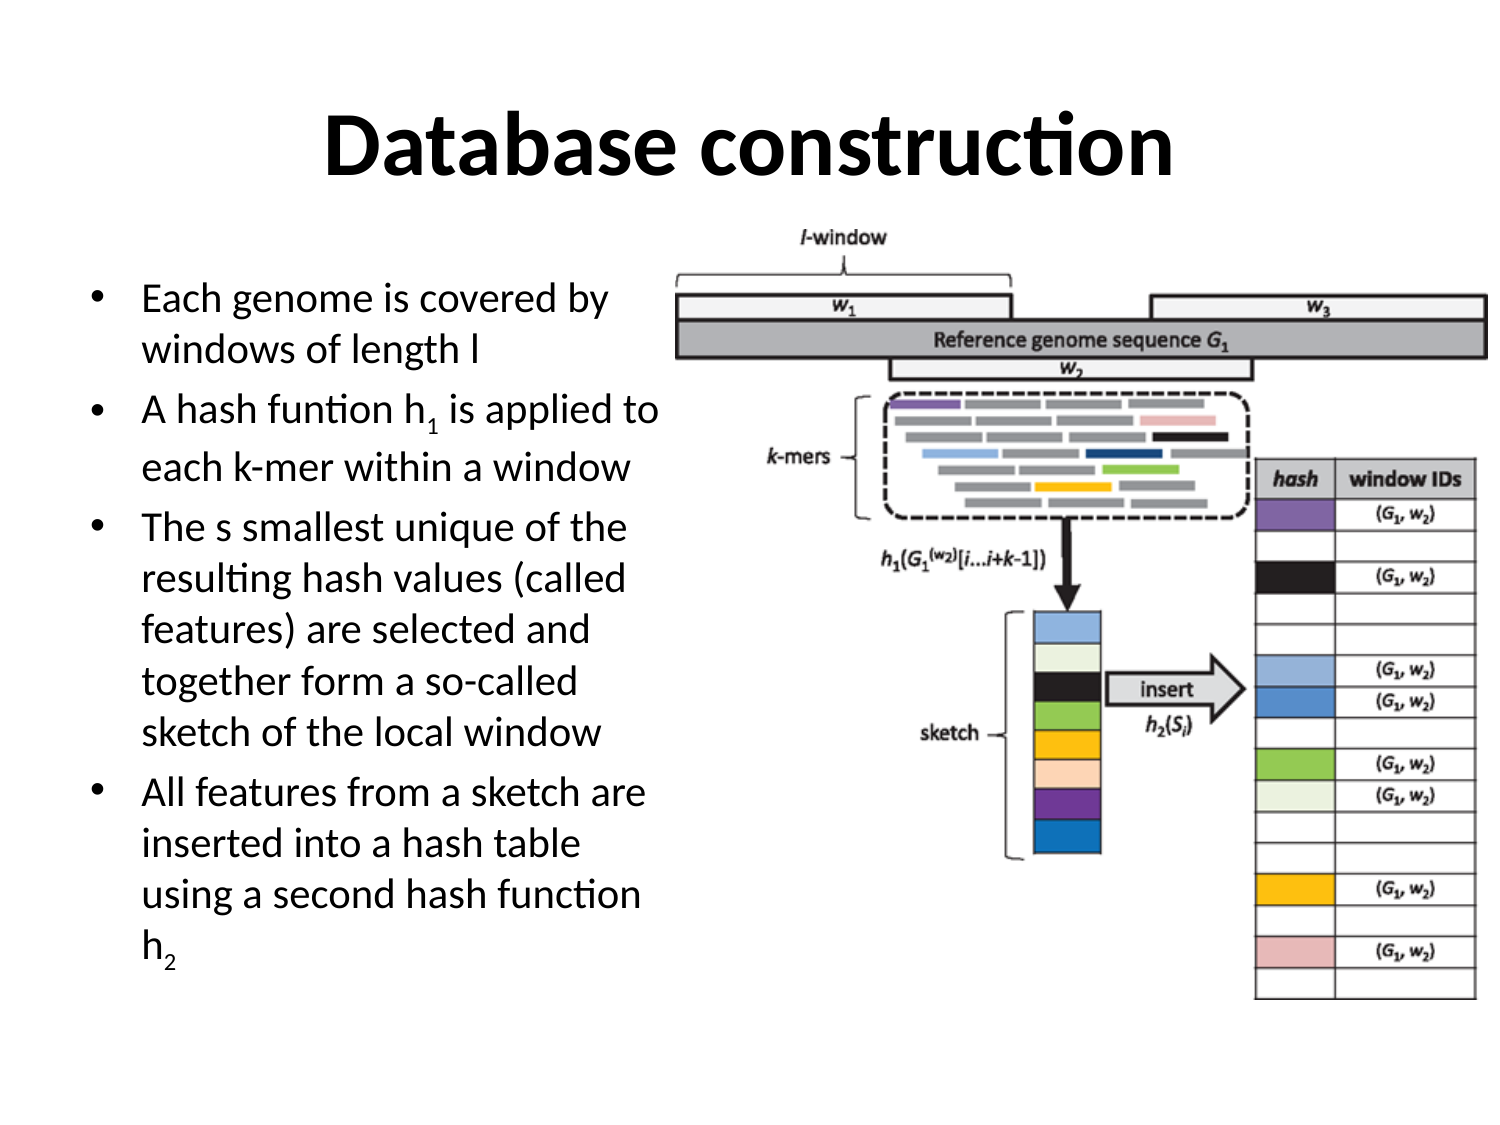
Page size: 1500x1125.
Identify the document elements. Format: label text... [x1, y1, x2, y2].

picture [674, 229, 1488, 1001]
title Database construction [75, 45, 1425, 233]
list Each genome is covered by windows of length l A hash funtion h1 is applied to each k-mer within a window The s smallest unique of the resulting hash values (called features) are selected and together form a so-called sketch of the local window All features from a sketch are inserted into a hash table using a second hash function h2 [75, 262, 671, 1005]
